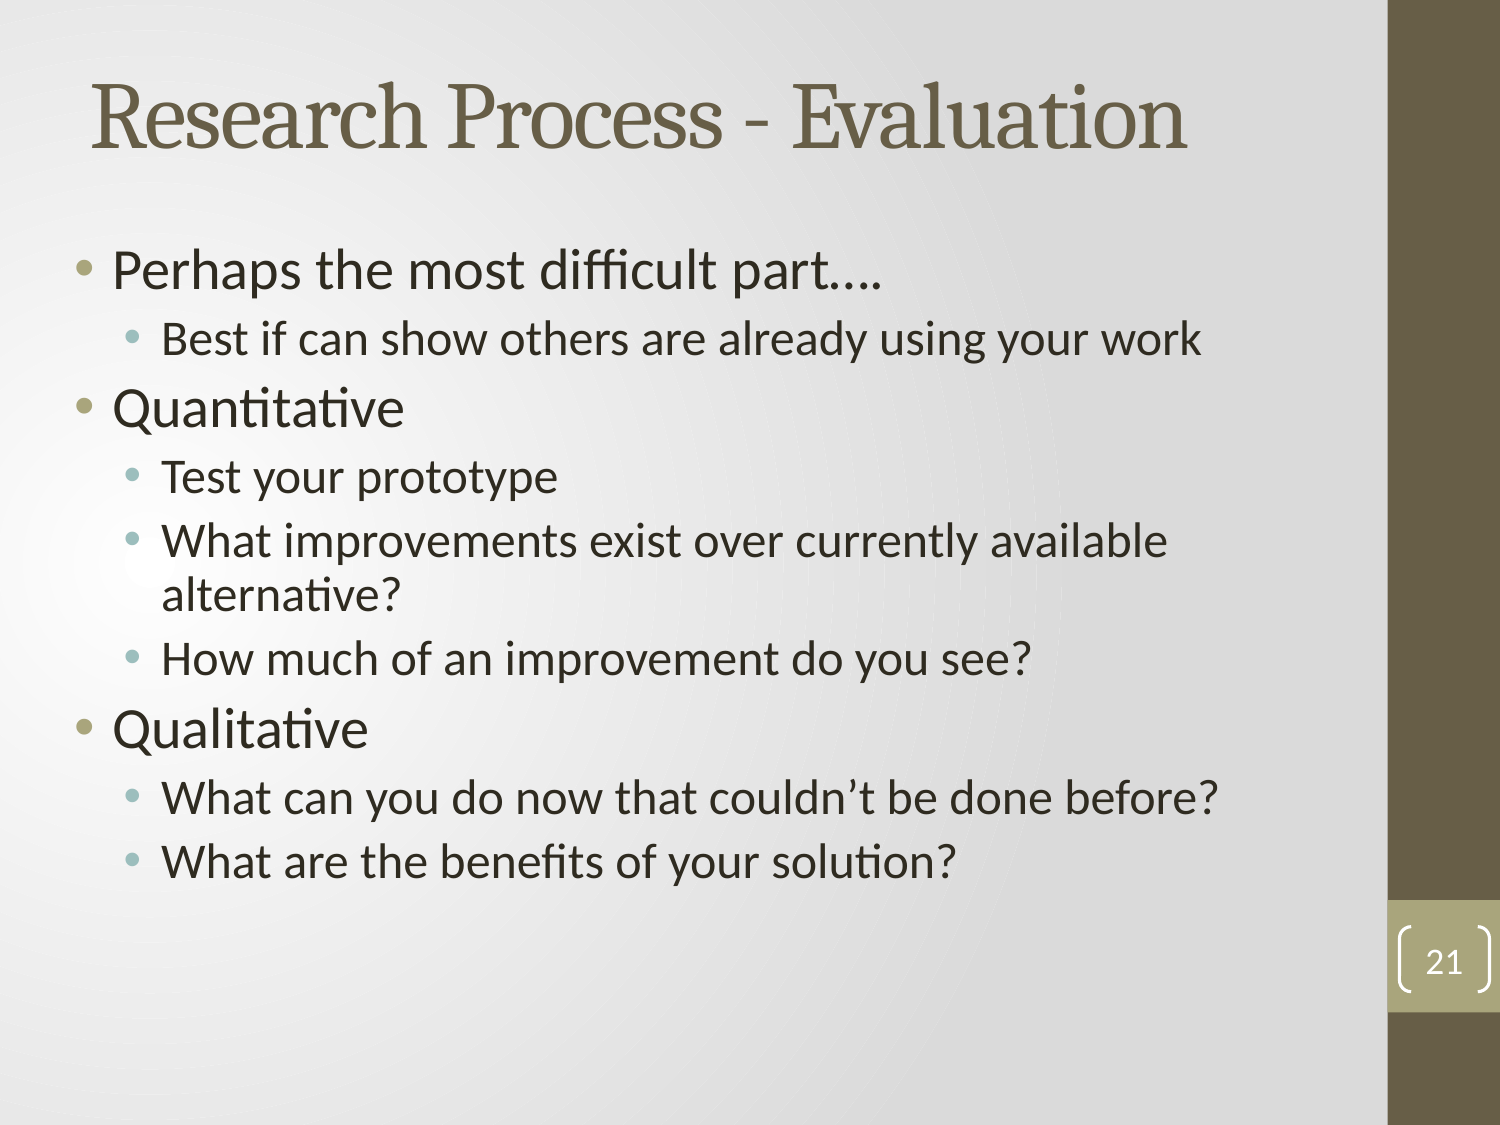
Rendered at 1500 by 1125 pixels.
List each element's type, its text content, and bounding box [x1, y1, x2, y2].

text_box Perhaps the most difficult part…. Best if can show others are already using your work Quantitative Test your prototype What improvements exist over currently available alternative? How much of an improvement do you see? Qualitative What can you do now that couldn’t be done before? What are the benefits of your solution? [41, 231, 1329, 976]
text_box Research Process - Evaluation [74, 45, 1425, 233]
slide_number 21 [1397, 925, 1492, 994]
